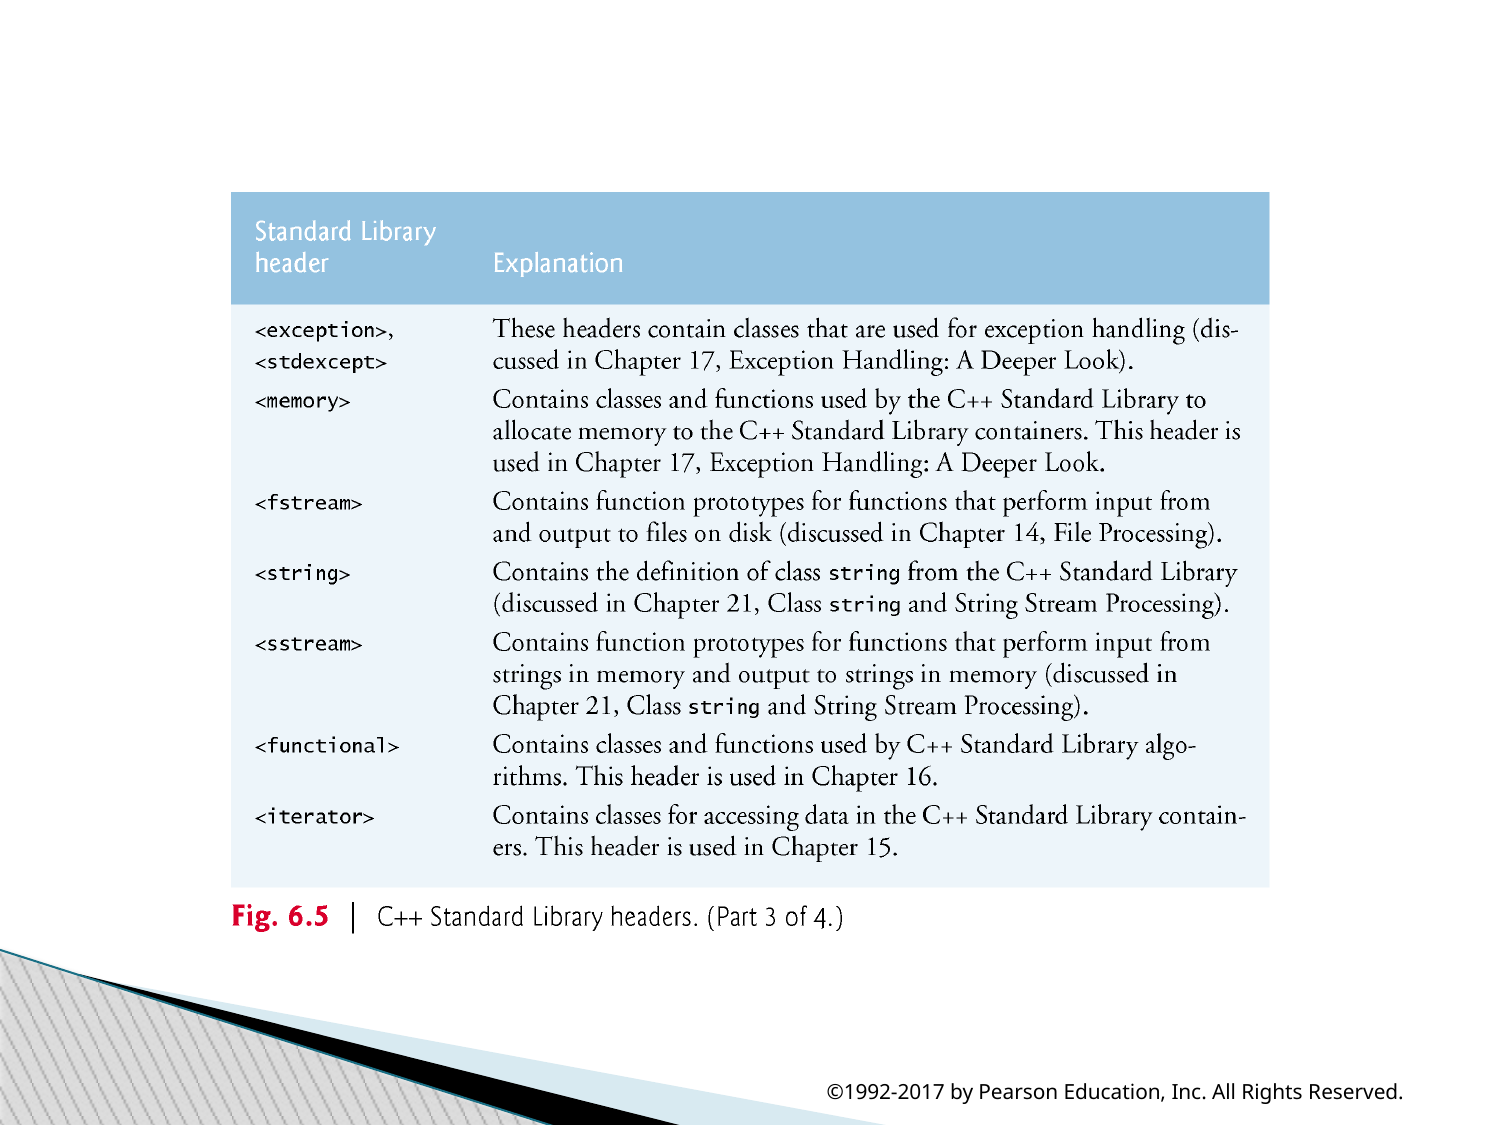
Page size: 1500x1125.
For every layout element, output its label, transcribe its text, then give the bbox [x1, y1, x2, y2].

picture [178, 140, 1321, 985]
text_box ©1992-2017 by Pearson Education, Inc. All Rights Reserved. [649, 1051, 1419, 1112]
